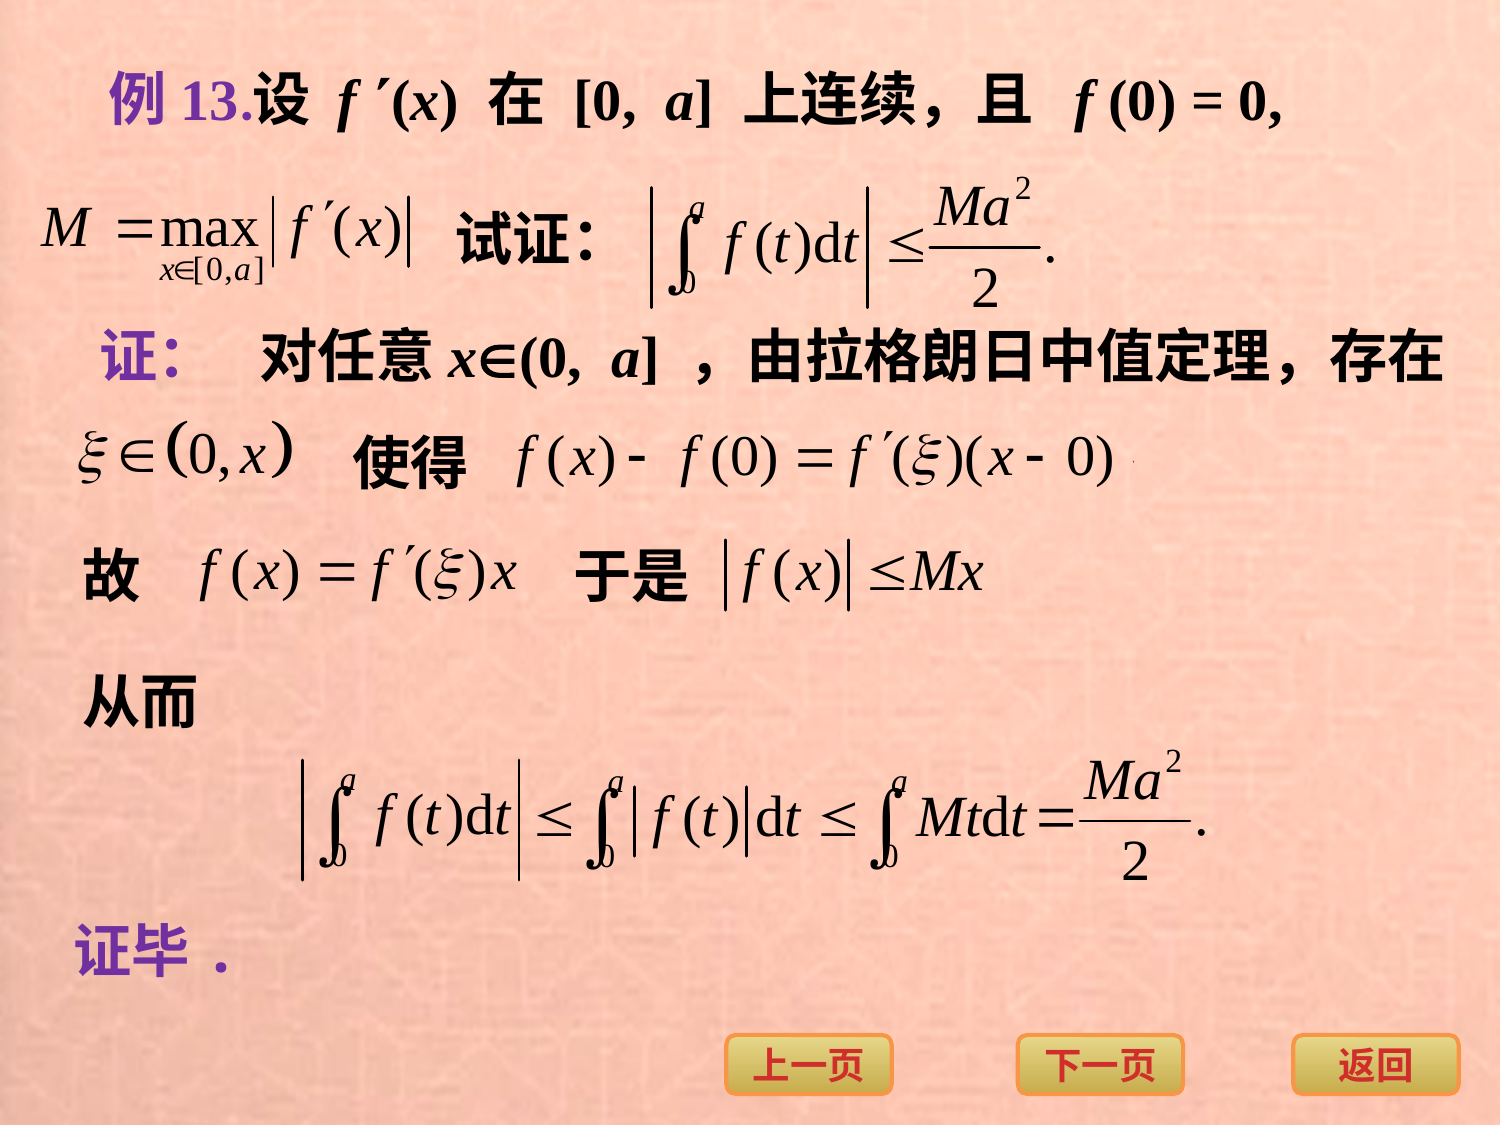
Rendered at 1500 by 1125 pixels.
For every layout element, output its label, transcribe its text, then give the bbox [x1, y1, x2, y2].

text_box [812, 760, 1024, 874]
text_box 证毕. [58, 907, 254, 992]
text_box 从而 [67, 657, 215, 743]
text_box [74, 418, 312, 499]
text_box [36, 191, 434, 293]
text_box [528, 760, 809, 874]
text_box 设 f (x) 在 [0, a] 上连续，且 f (0) = 0, [237, 54, 1298, 140]
text_box 例13. [93, 54, 278, 168]
text_box 故 [67, 532, 156, 617]
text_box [1030, 741, 1210, 886]
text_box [645, 168, 1060, 313]
picture [0, 1, 1500, 1125]
text_box 证： [84, 312, 244, 397]
text_box 使得 [337, 418, 484, 504]
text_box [501, 428, 1134, 495]
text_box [719, 534, 1000, 616]
text_box 于是 [558, 532, 718, 617]
text_box 对任意x(0, a] ，由拉格朗日中值定理，存在 [244, 312, 1461, 397]
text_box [185, 541, 533, 609]
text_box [296, 755, 527, 885]
text_box 试证： [440, 195, 640, 280]
